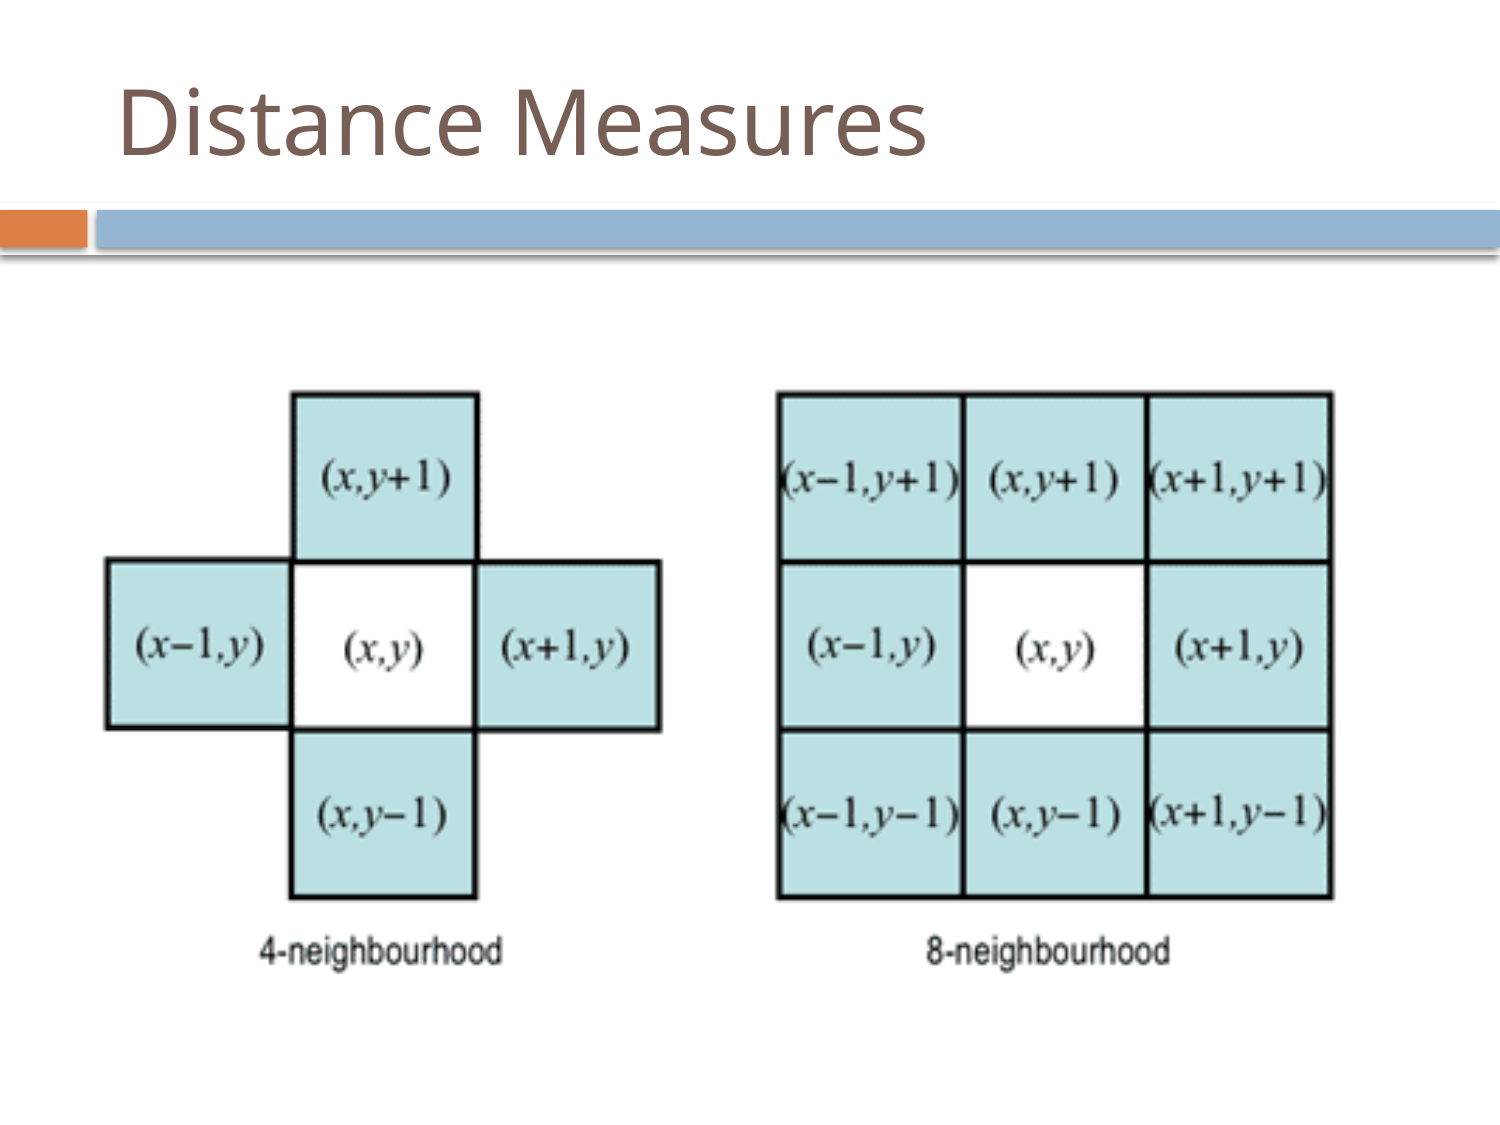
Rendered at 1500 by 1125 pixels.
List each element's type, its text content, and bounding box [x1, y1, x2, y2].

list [87, 374, 1353, 977]
title Distance Measures [100, 37, 1438, 200]
